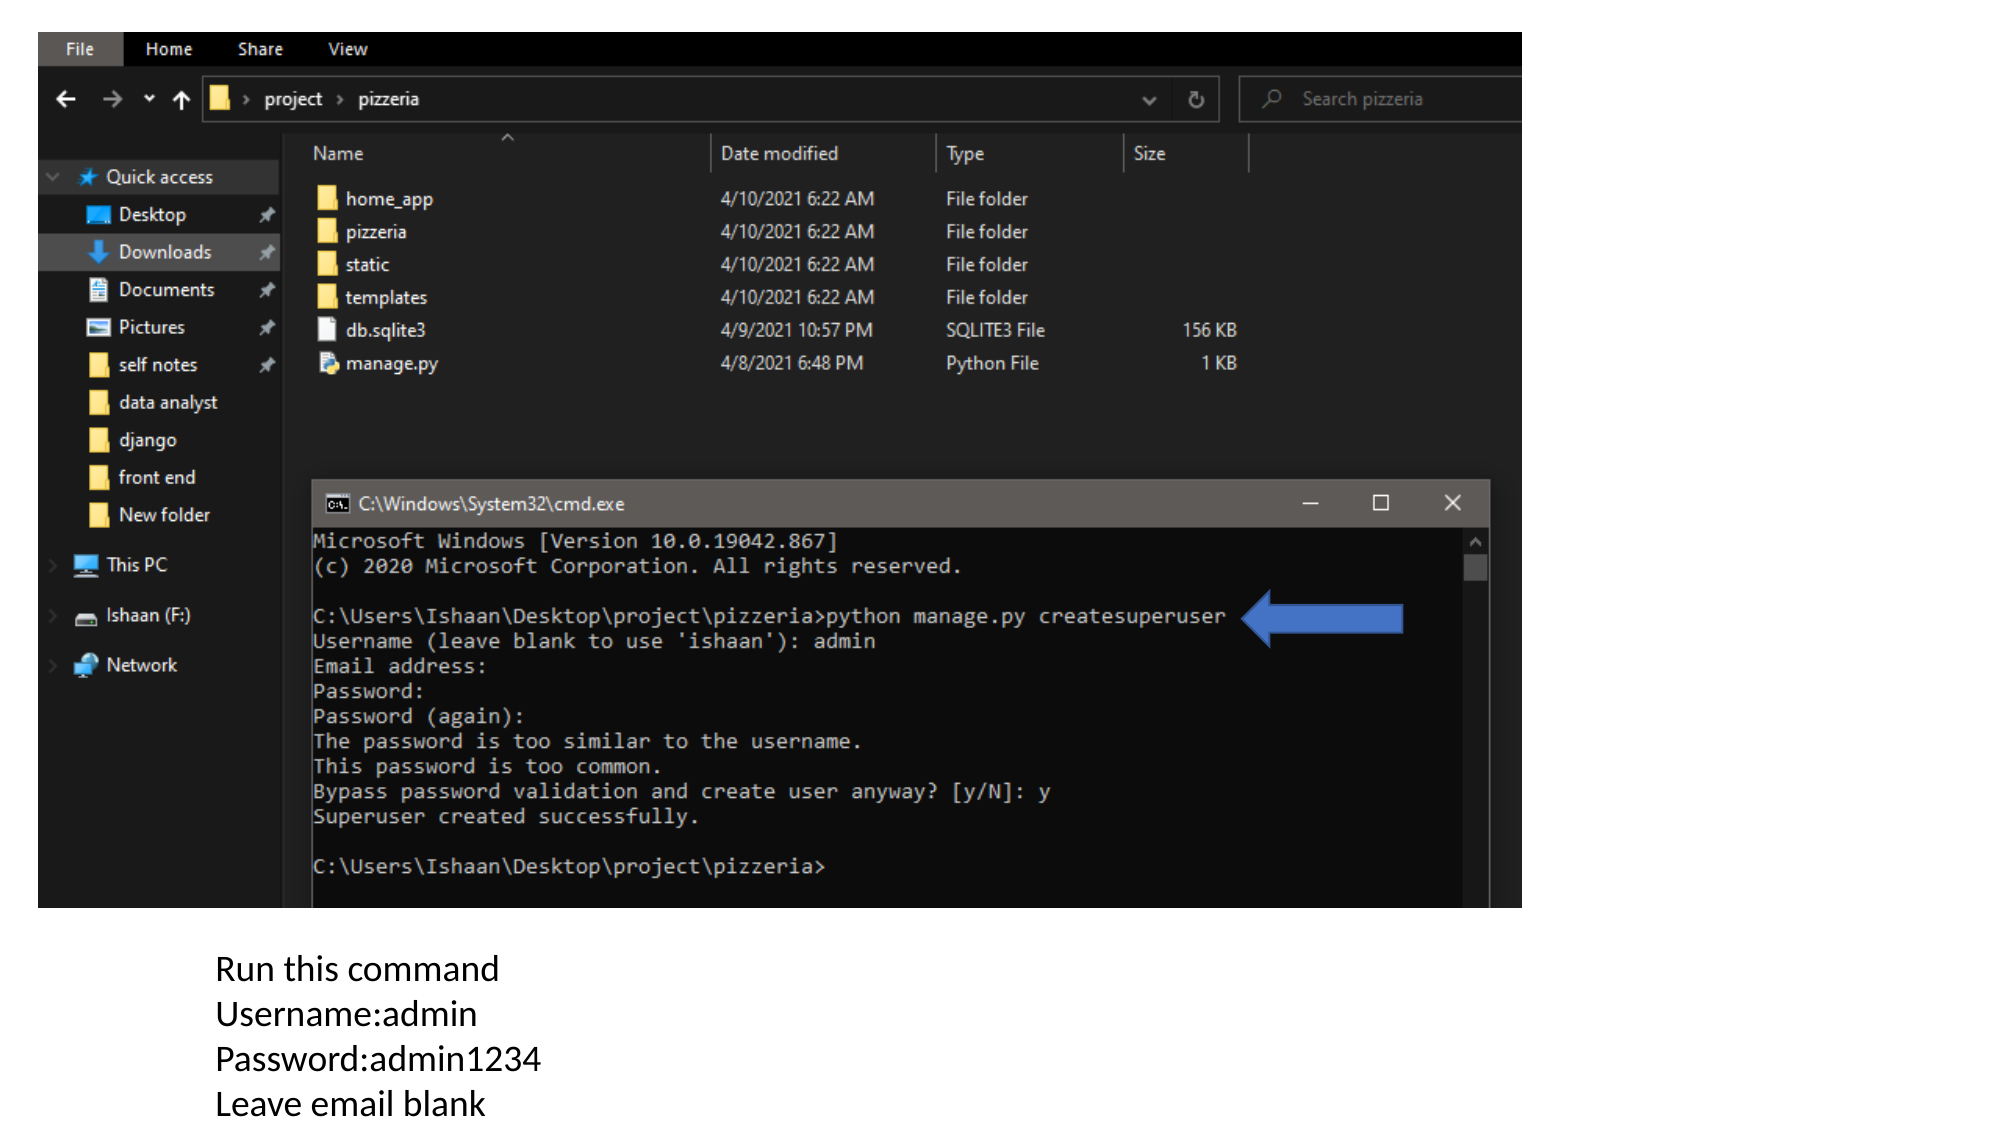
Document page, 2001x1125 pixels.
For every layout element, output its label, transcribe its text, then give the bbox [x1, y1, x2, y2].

picture [38, 32, 1522, 908]
text_box Run this command Username:admin Password:admin1234 Leave email blank [200, 936, 557, 1125]
